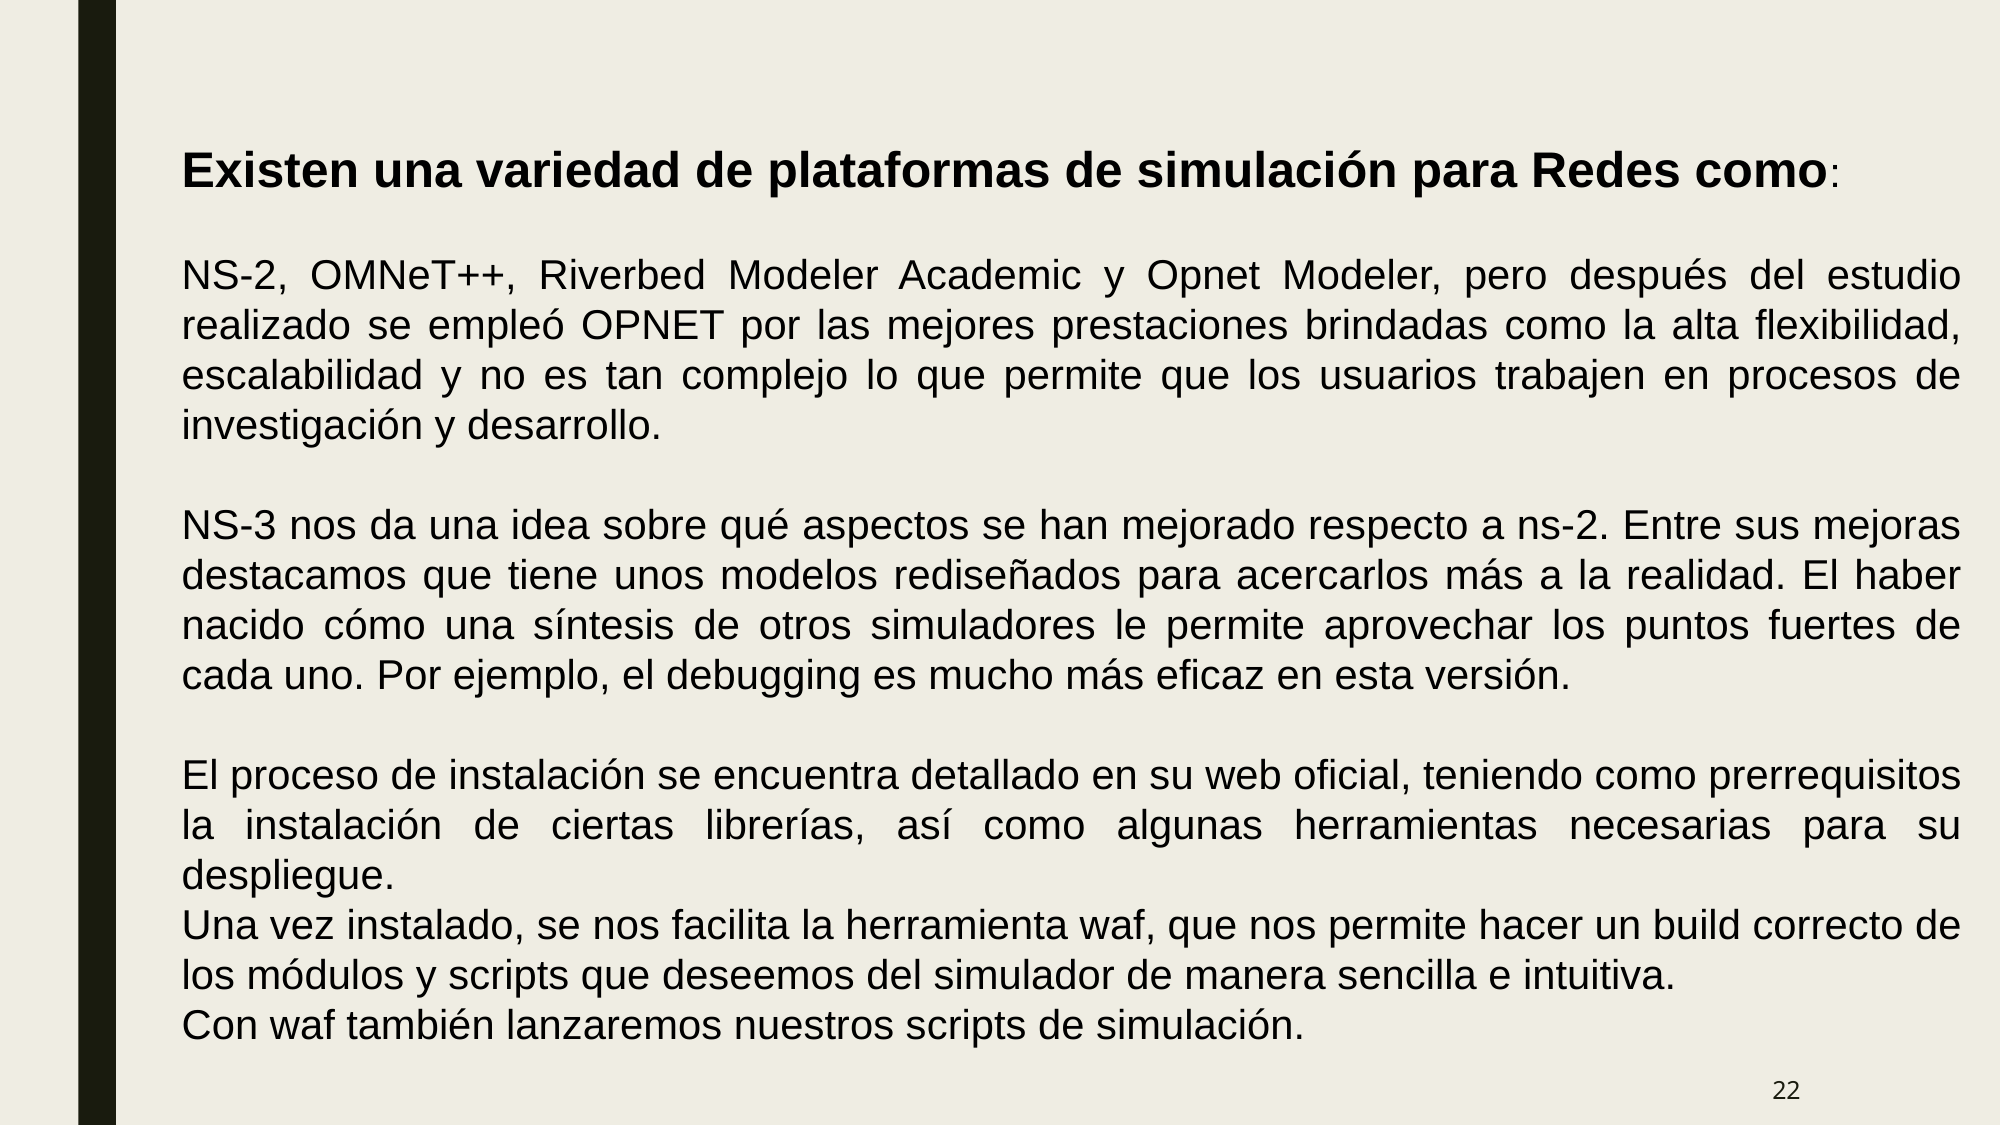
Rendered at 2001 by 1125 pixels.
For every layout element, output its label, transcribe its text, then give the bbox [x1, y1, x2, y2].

text_box Existen una variedad de plataformas de simulación para Redes como: NS-2, OMNeT++, Riverbed Modeler Academic y Opnet Modeler, pero después del estudio realizado se empleó OPNET por las mejores prestaciones brindadas como la alta flexibilidad, escalabilidad y no es tan complejo lo que permite que los usuarios trabajen en procesos de investigación y desarrollo. NS-3 nos da una idea sobre qué aspectos se han mejorado respecto a ns-2. Entre sus mejoras destacamos que tiene unos modelos rediseñados para acercarlos más a la realidad. El haber nacido cómo una síntesis de otros simuladores le permite aprovechar los puntos fuertes de cada uno. Por ejemplo, el debugging es mucho más eficaz en esta versión. El proceso de instalación se encuentra detallado en su web oficial, teniendo como prerrequisitos la instalación de ciertas librerías, así como algunas herramientas necesarias para su despliegue. Una vez instalado, se nos facilita la herramienta waf, que nos permite hacer un build correcto de los módulos y scripts que deseemos del simulador de manera sencilla e intuitiva. Con waf también lanzaremos nuestros scripts de simulación. [166, 130, 1978, 1056]
slide_number 22 [1553, 1058, 1816, 1125]
